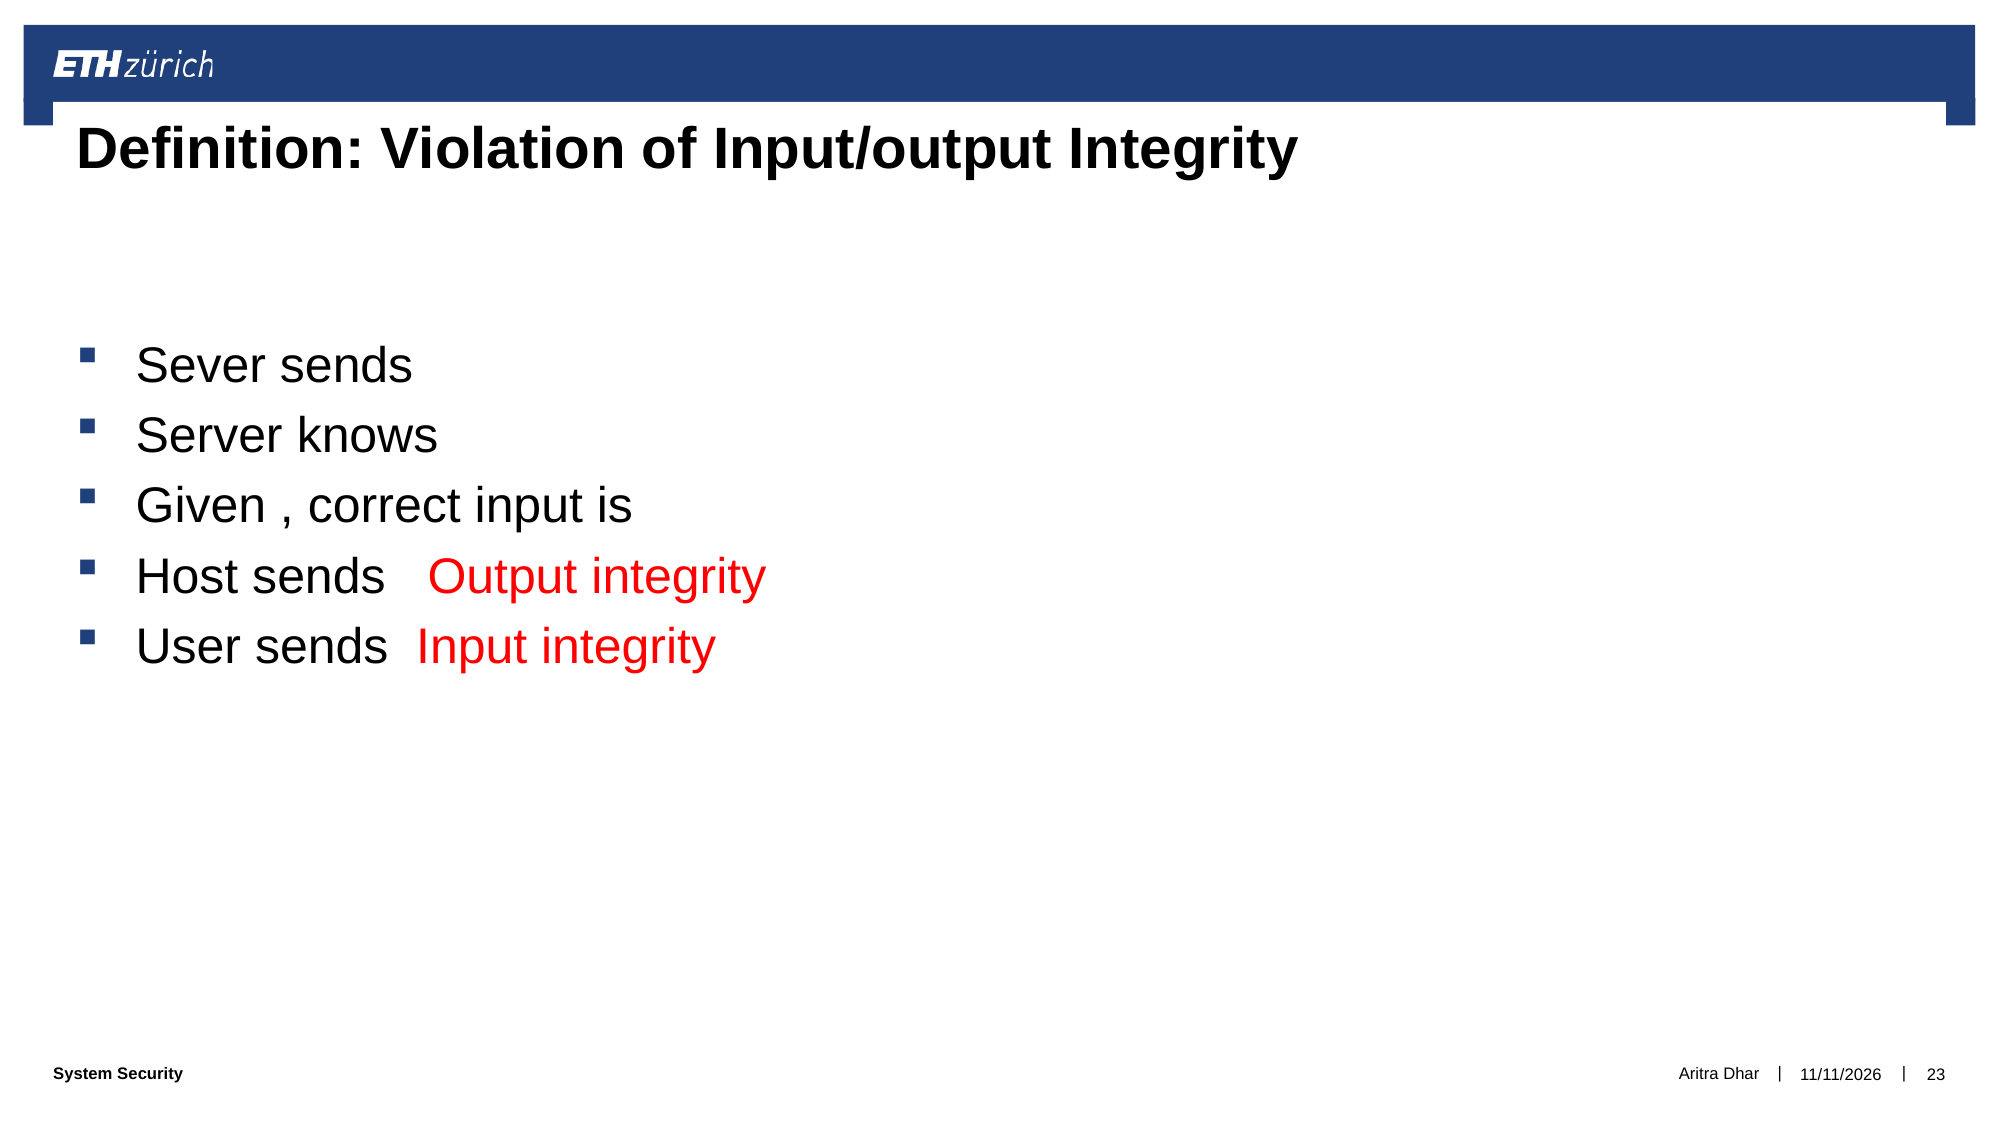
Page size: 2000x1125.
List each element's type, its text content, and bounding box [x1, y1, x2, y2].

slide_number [1790, 1034, 1892, 1112]
title Definition: Violation of Input/output Integrity [53, 101, 1946, 262]
slide_number 23 [1906, 1034, 1966, 1112]
footer Aritra Dhar [999, 1034, 1760, 1111]
